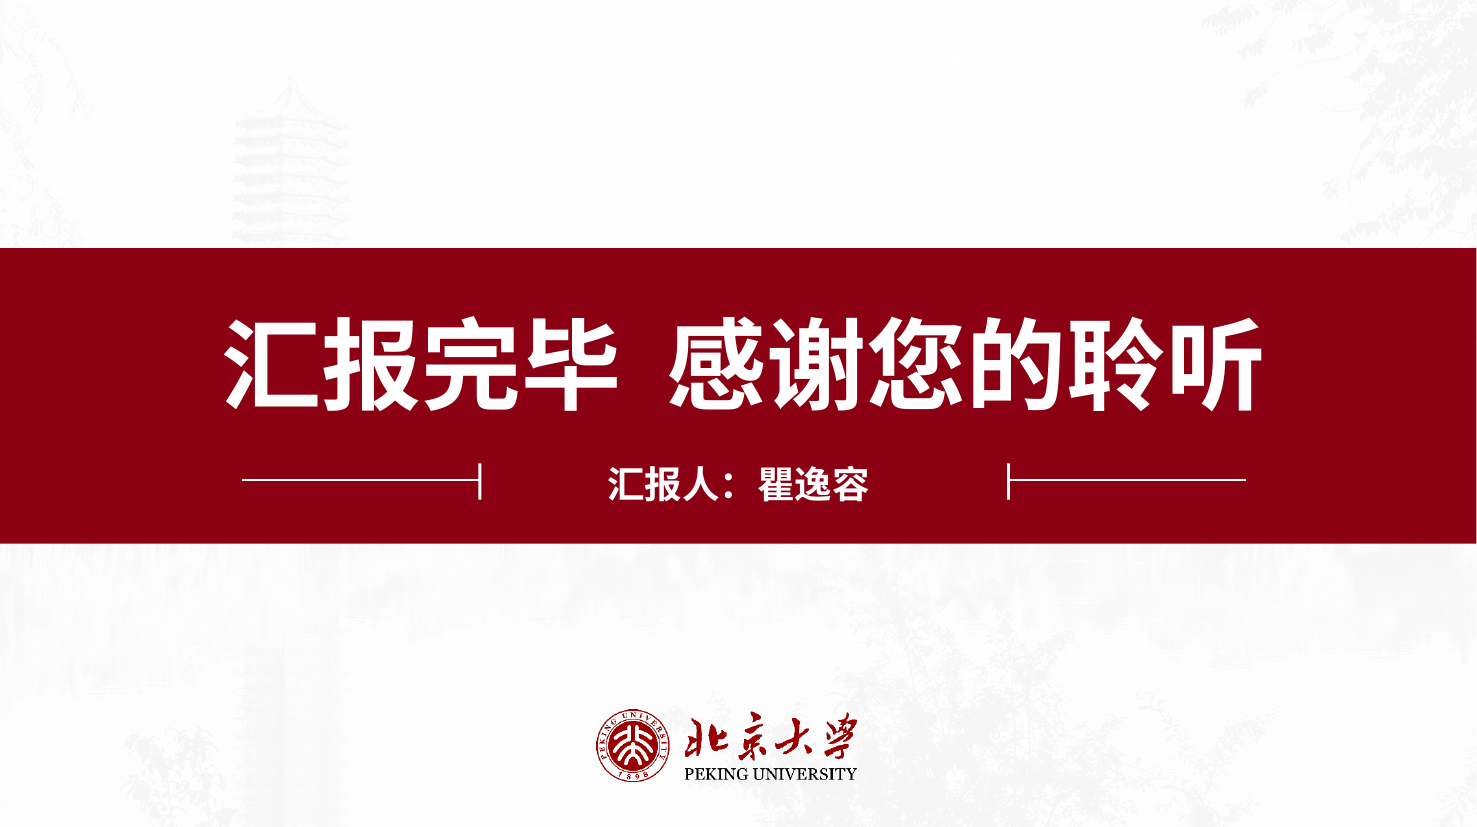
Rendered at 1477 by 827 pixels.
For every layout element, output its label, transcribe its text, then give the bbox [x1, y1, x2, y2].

text_box [0, 246, 1477, 546]
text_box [241, 452, 1247, 514]
text_box 汇报完毕 感谢您的聆听 [151, 294, 1338, 430]
picture [0, 0, 1477, 246]
picture [0, 546, 1477, 827]
